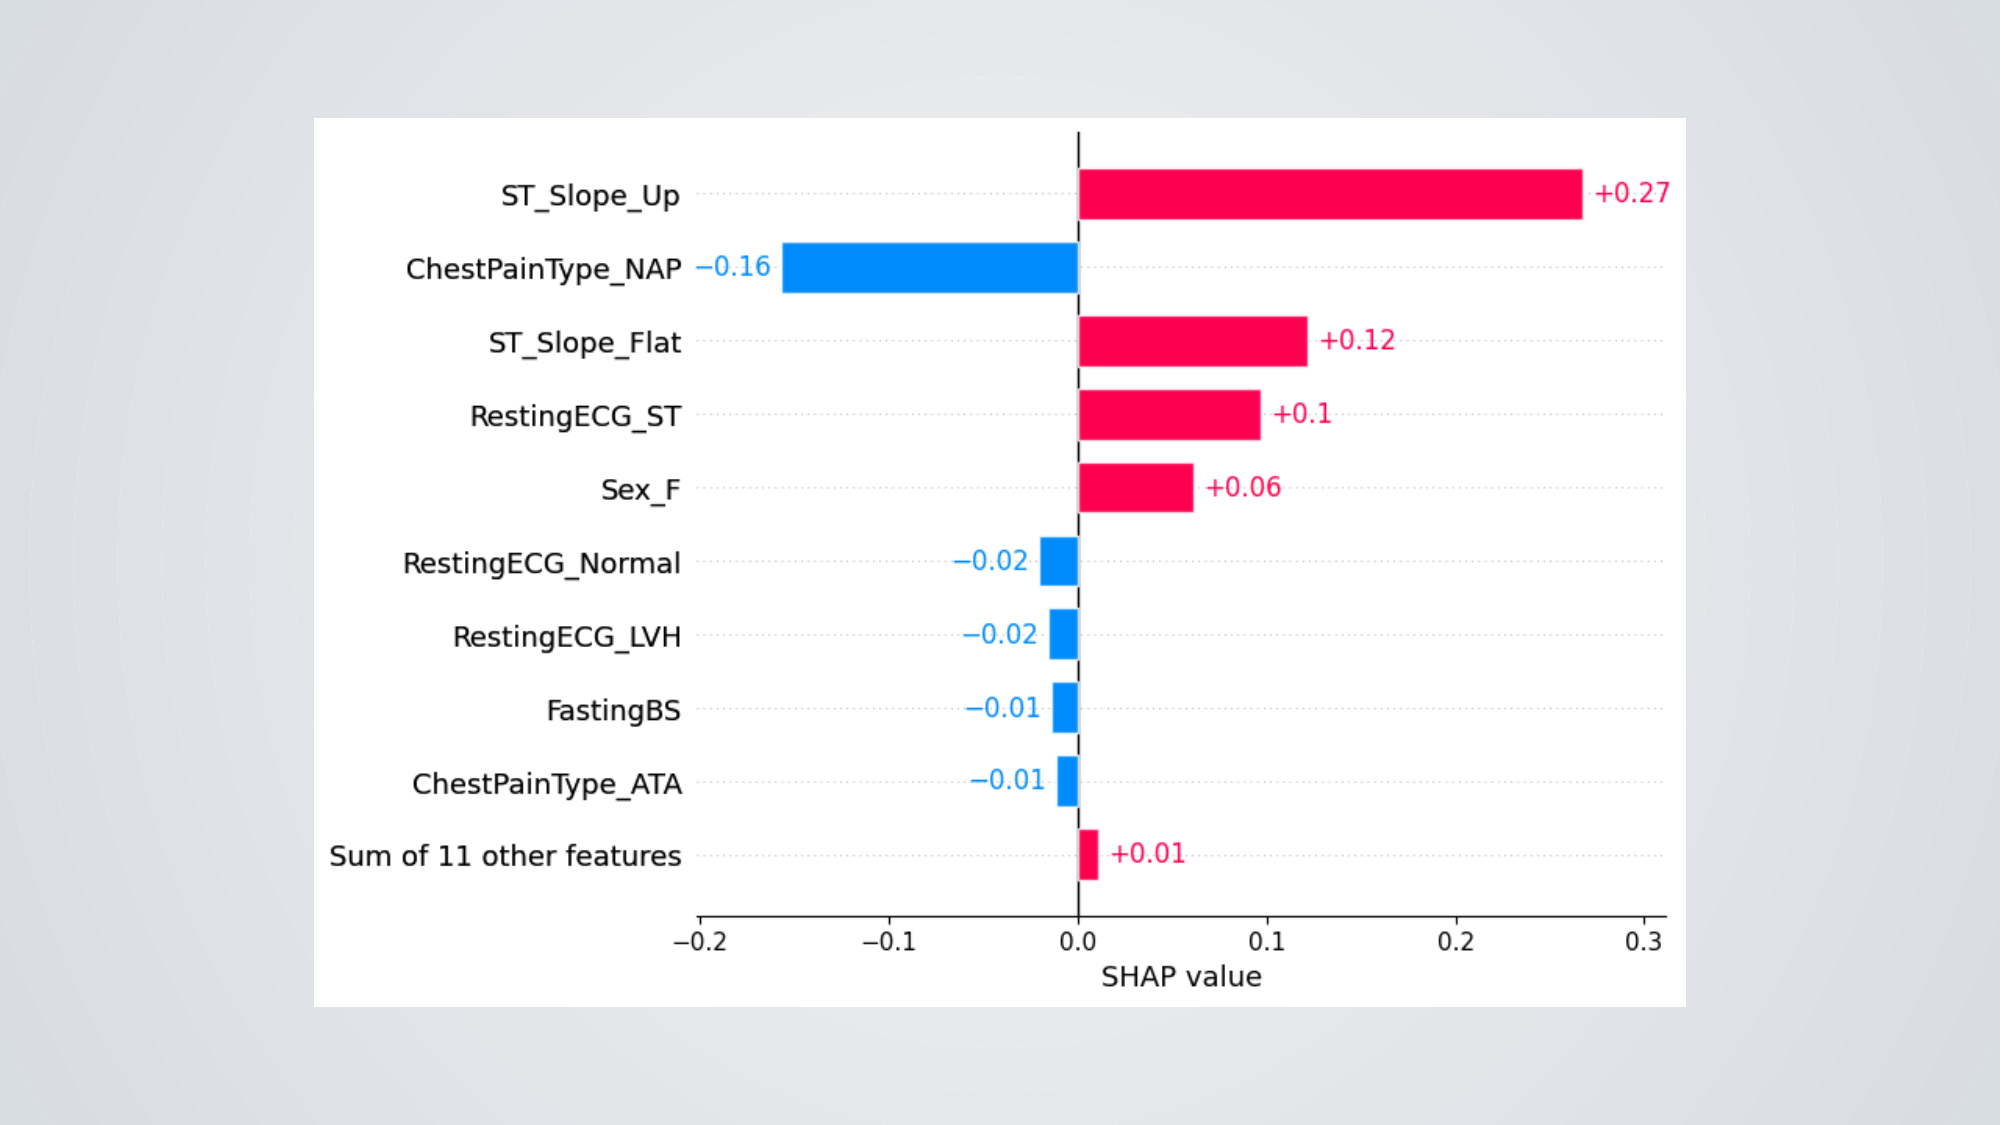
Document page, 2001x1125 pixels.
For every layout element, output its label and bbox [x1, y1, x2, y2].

picture [313, 118, 1686, 1007]
